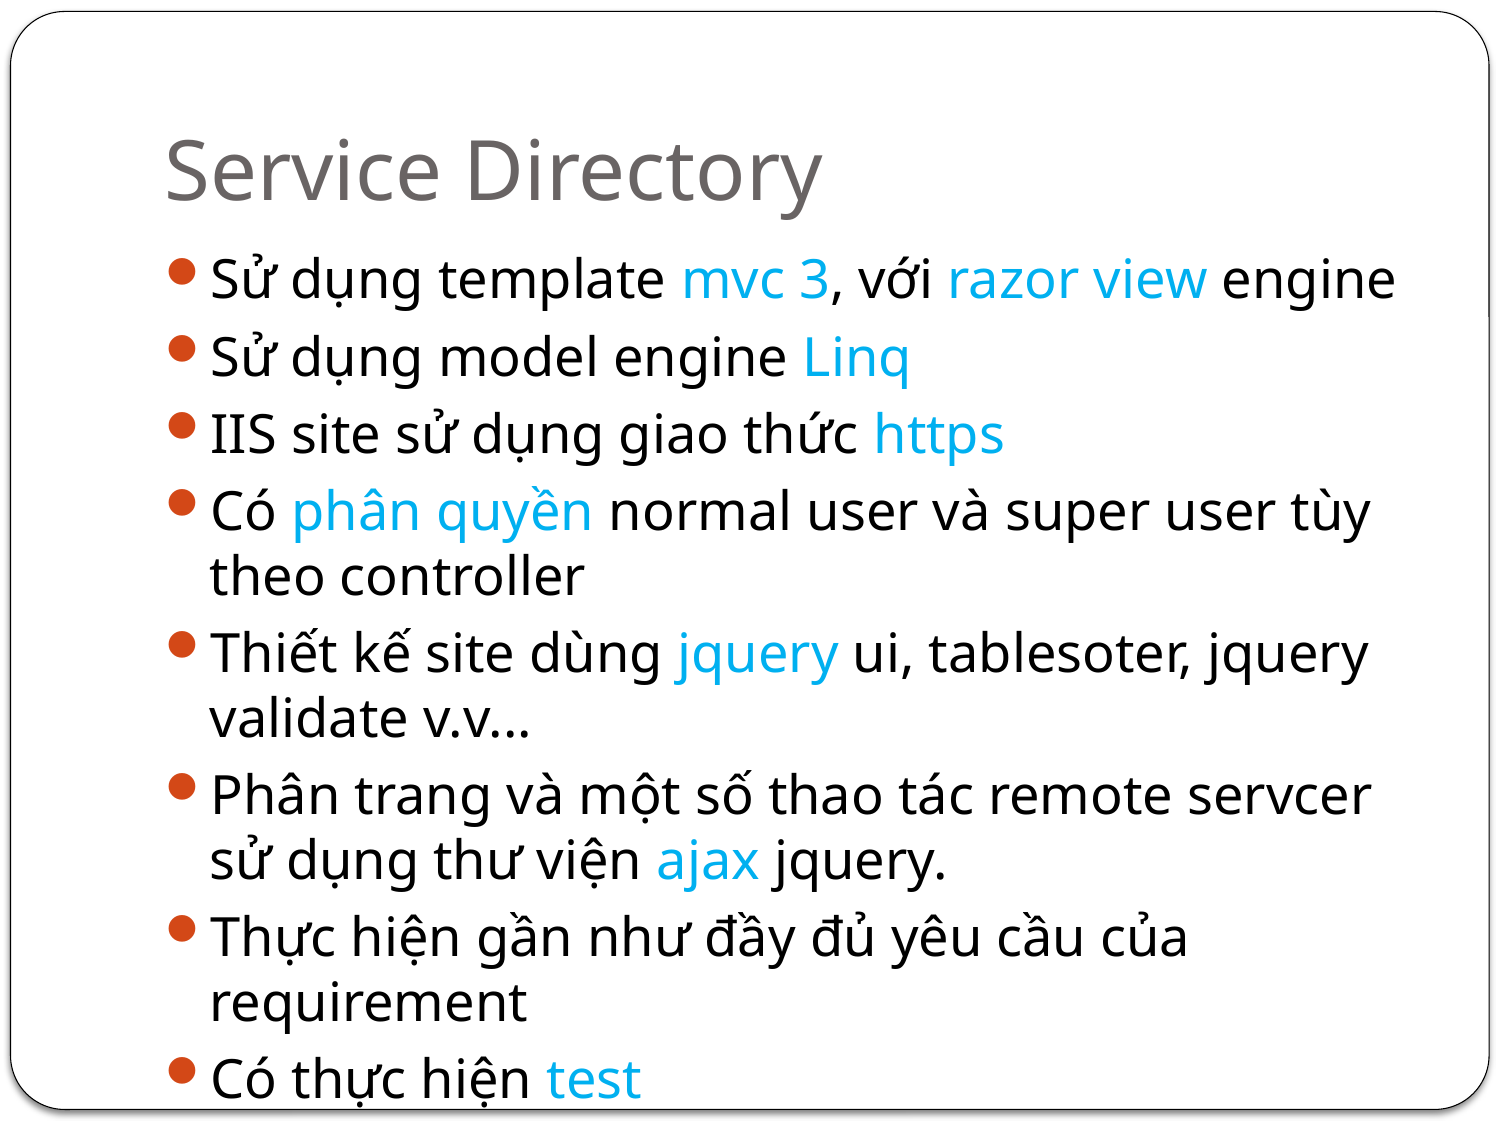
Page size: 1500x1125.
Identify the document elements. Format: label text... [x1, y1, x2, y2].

title Service Directory [150, 45, 1425, 233]
list Sử dụng template mvc 3, với razor view engine Sử dụng model engine Linq IIS site sử dụng giao thức https Có phân quyền normal user và super user tùy theo controller Thiết kế site dùng jquery ui, tablesoter, jquery validate v.v... Phân trang và một số thao tác remote servcer sử dụng thư viện ajax jquery. Thực hiện gần như đầy đủ yêu cầu của requirement Có thực hiện test [150, 237, 1425, 988]
